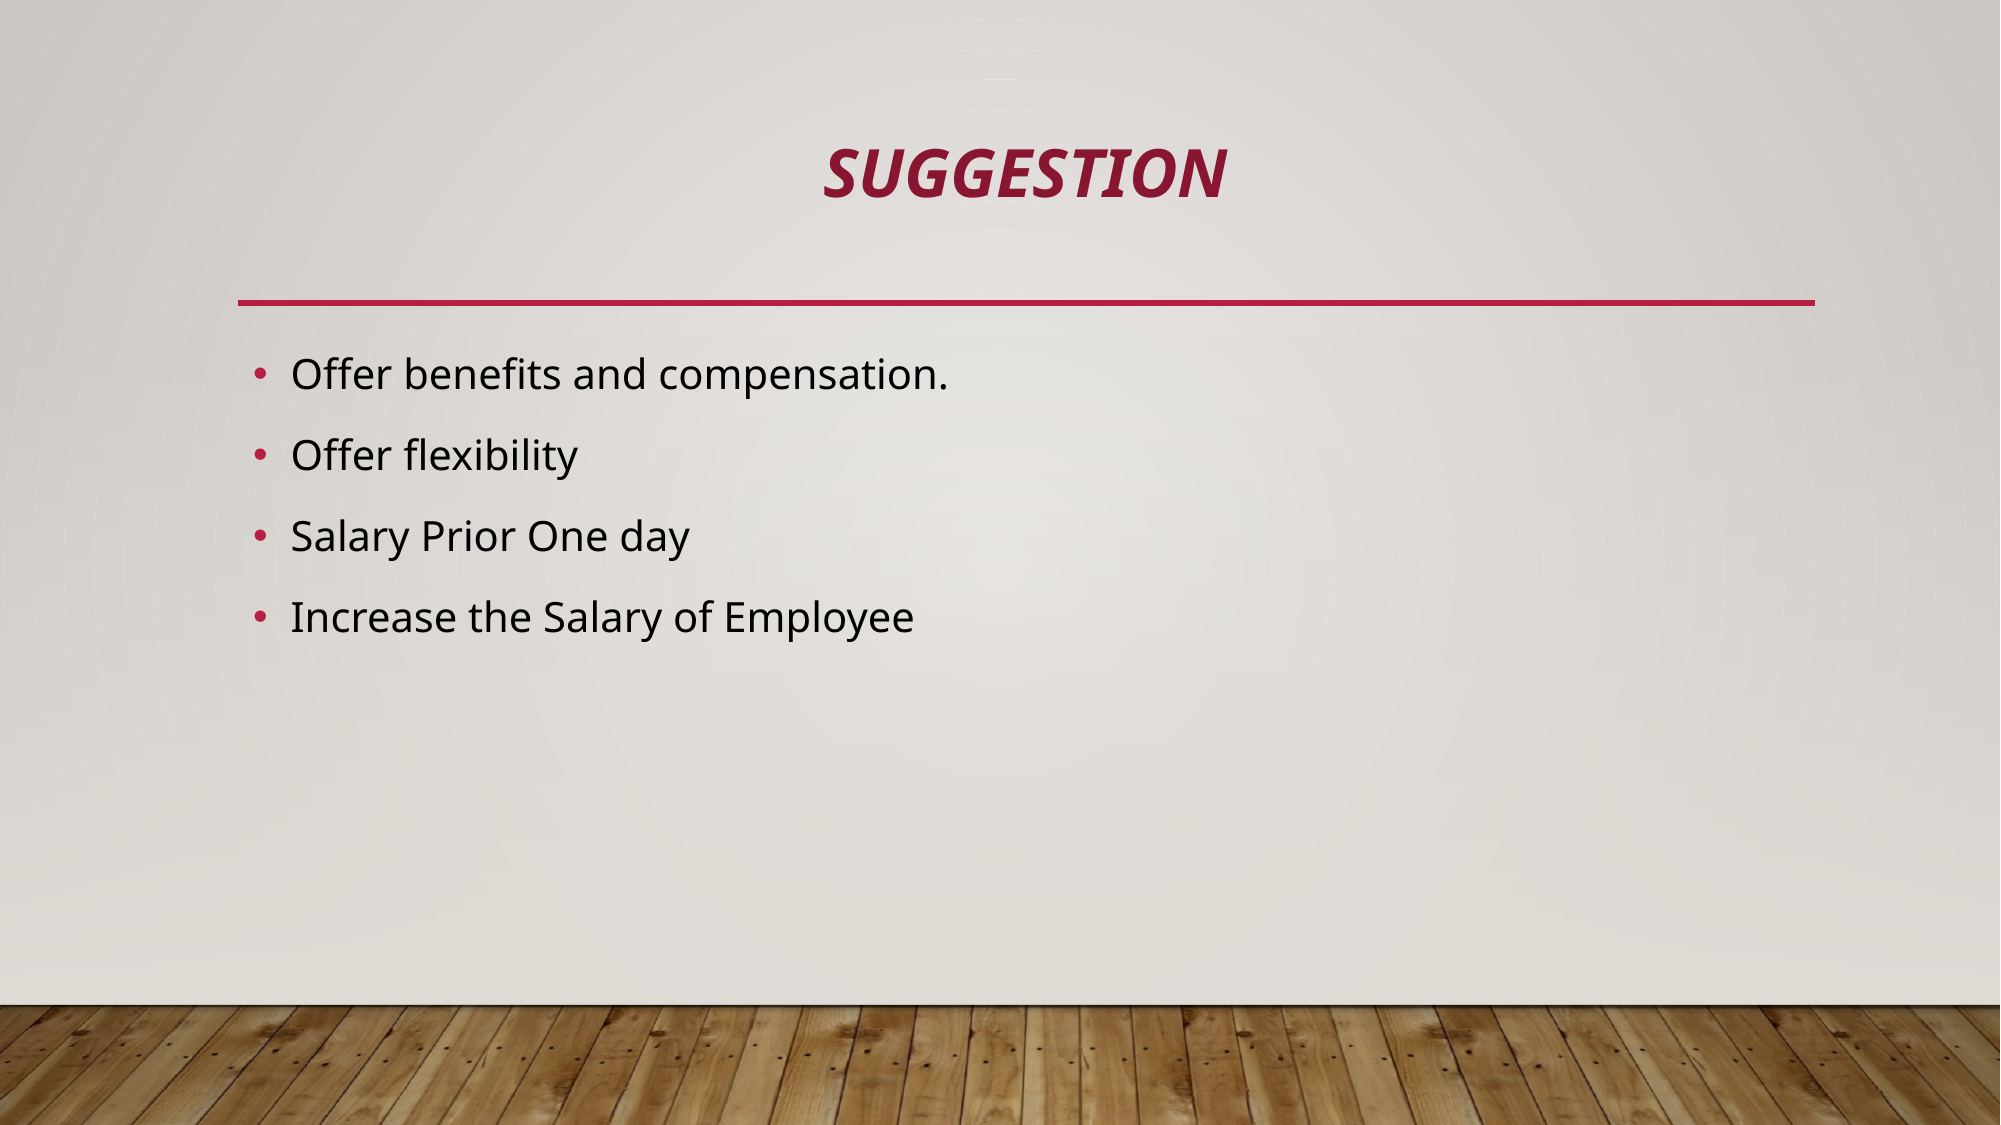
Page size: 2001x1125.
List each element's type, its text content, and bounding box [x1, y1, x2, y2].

title Suggestion [238, 131, 1814, 305]
picture [0, 1005, 2000, 1125]
list Offer benefits and compensation. Offer flexibility Salary Prior One day Increase the Salary of Employee [238, 330, 1814, 897]
